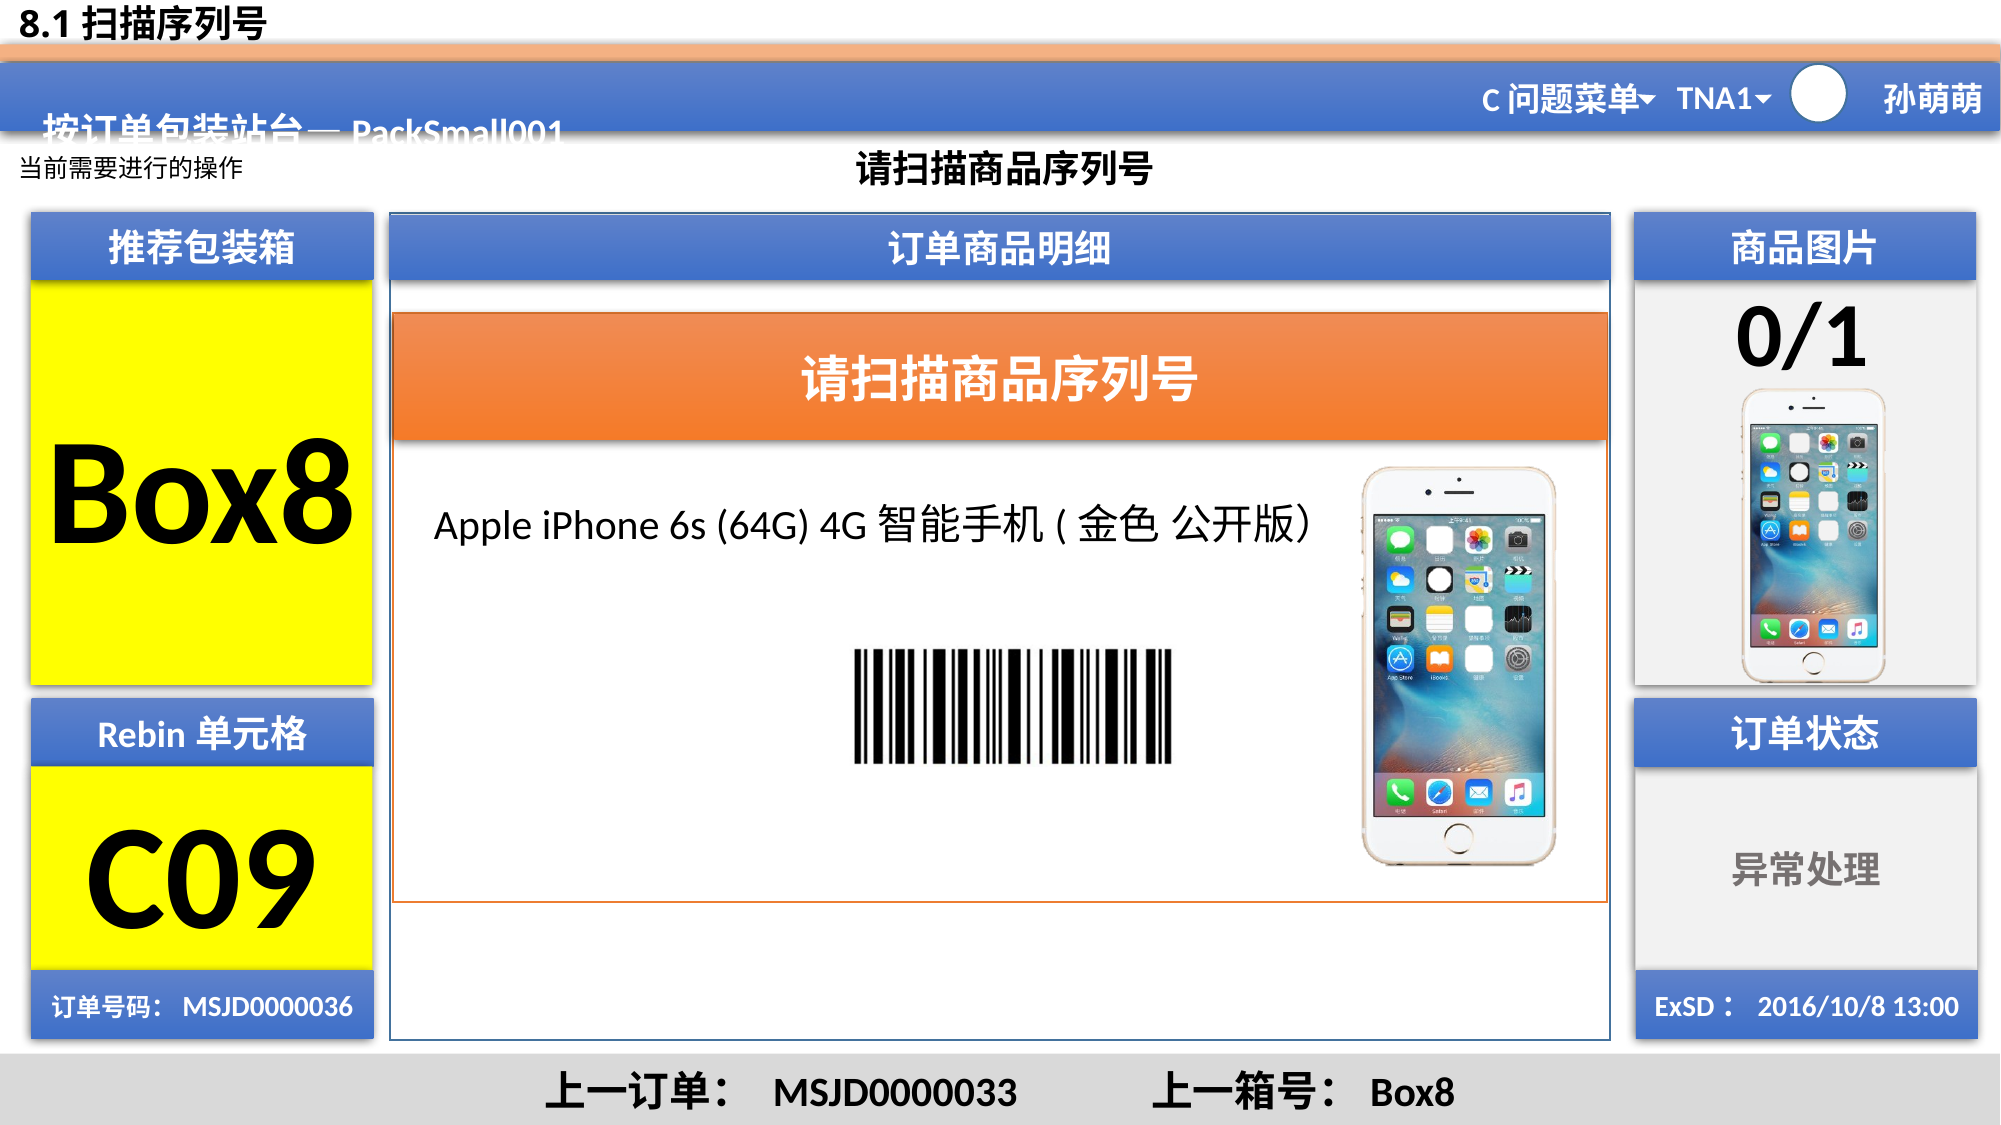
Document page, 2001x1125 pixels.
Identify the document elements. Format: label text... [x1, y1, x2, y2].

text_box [31, 766, 374, 1040]
picture [1335, 452, 1589, 871]
text_box 按订单包装站台—PackSmall001 [27, 100, 581, 136]
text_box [393, 313, 1607, 902]
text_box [1634, 698, 1978, 972]
picture [1722, 378, 1910, 687]
text_box ExSD：2016/10/8 13:00 [1635, 972, 1978, 1039]
text_box [389, 289, 1611, 317]
text_box [389, 442, 1611, 1041]
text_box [3, 136, 2000, 198]
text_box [30, 212, 374, 686]
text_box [1634, 212, 1977, 686]
text_box 上一订单： MSJD0000033 上一箱号：Box8 [0, 1053, 2000, 1125]
text_box 订单商品明细 [389, 215, 1611, 280]
text_box Rebin单元格 [31, 698, 374, 763]
title 8.1扫描序列号 [3, 0, 1729, 56]
